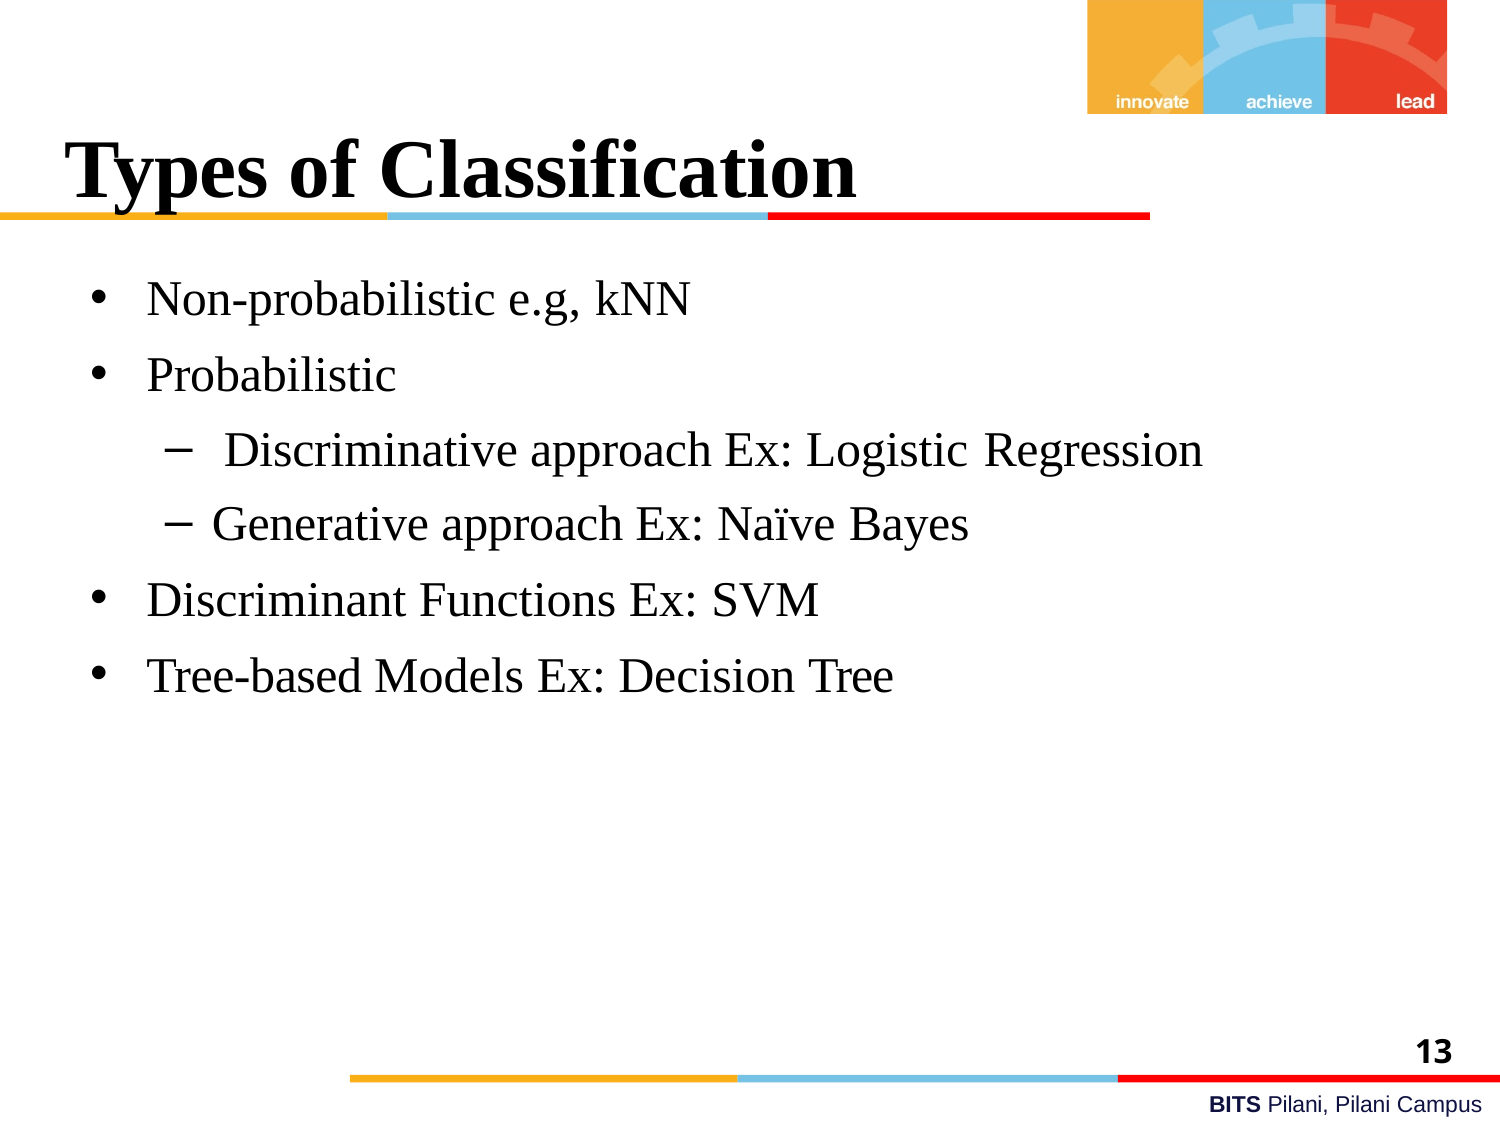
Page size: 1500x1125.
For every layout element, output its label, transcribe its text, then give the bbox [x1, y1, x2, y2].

footer BITS Pilani, Pilani Campus [1207, 1089, 1488, 1125]
picture [1087, 0, 1448, 114]
text_box 13 [1412, 1028, 1460, 1071]
title Types of Classification [62, 112, 1010, 303]
text_box Non-probabilistic e.g, kNN Probabilistic Discriminative approach Ex: Logistic Regression Generative approach Ex: Naïve Bayes Discriminant Functions Ex: SVM Tree-based Models Ex: Decision Tree [87, 247, 1339, 702]
